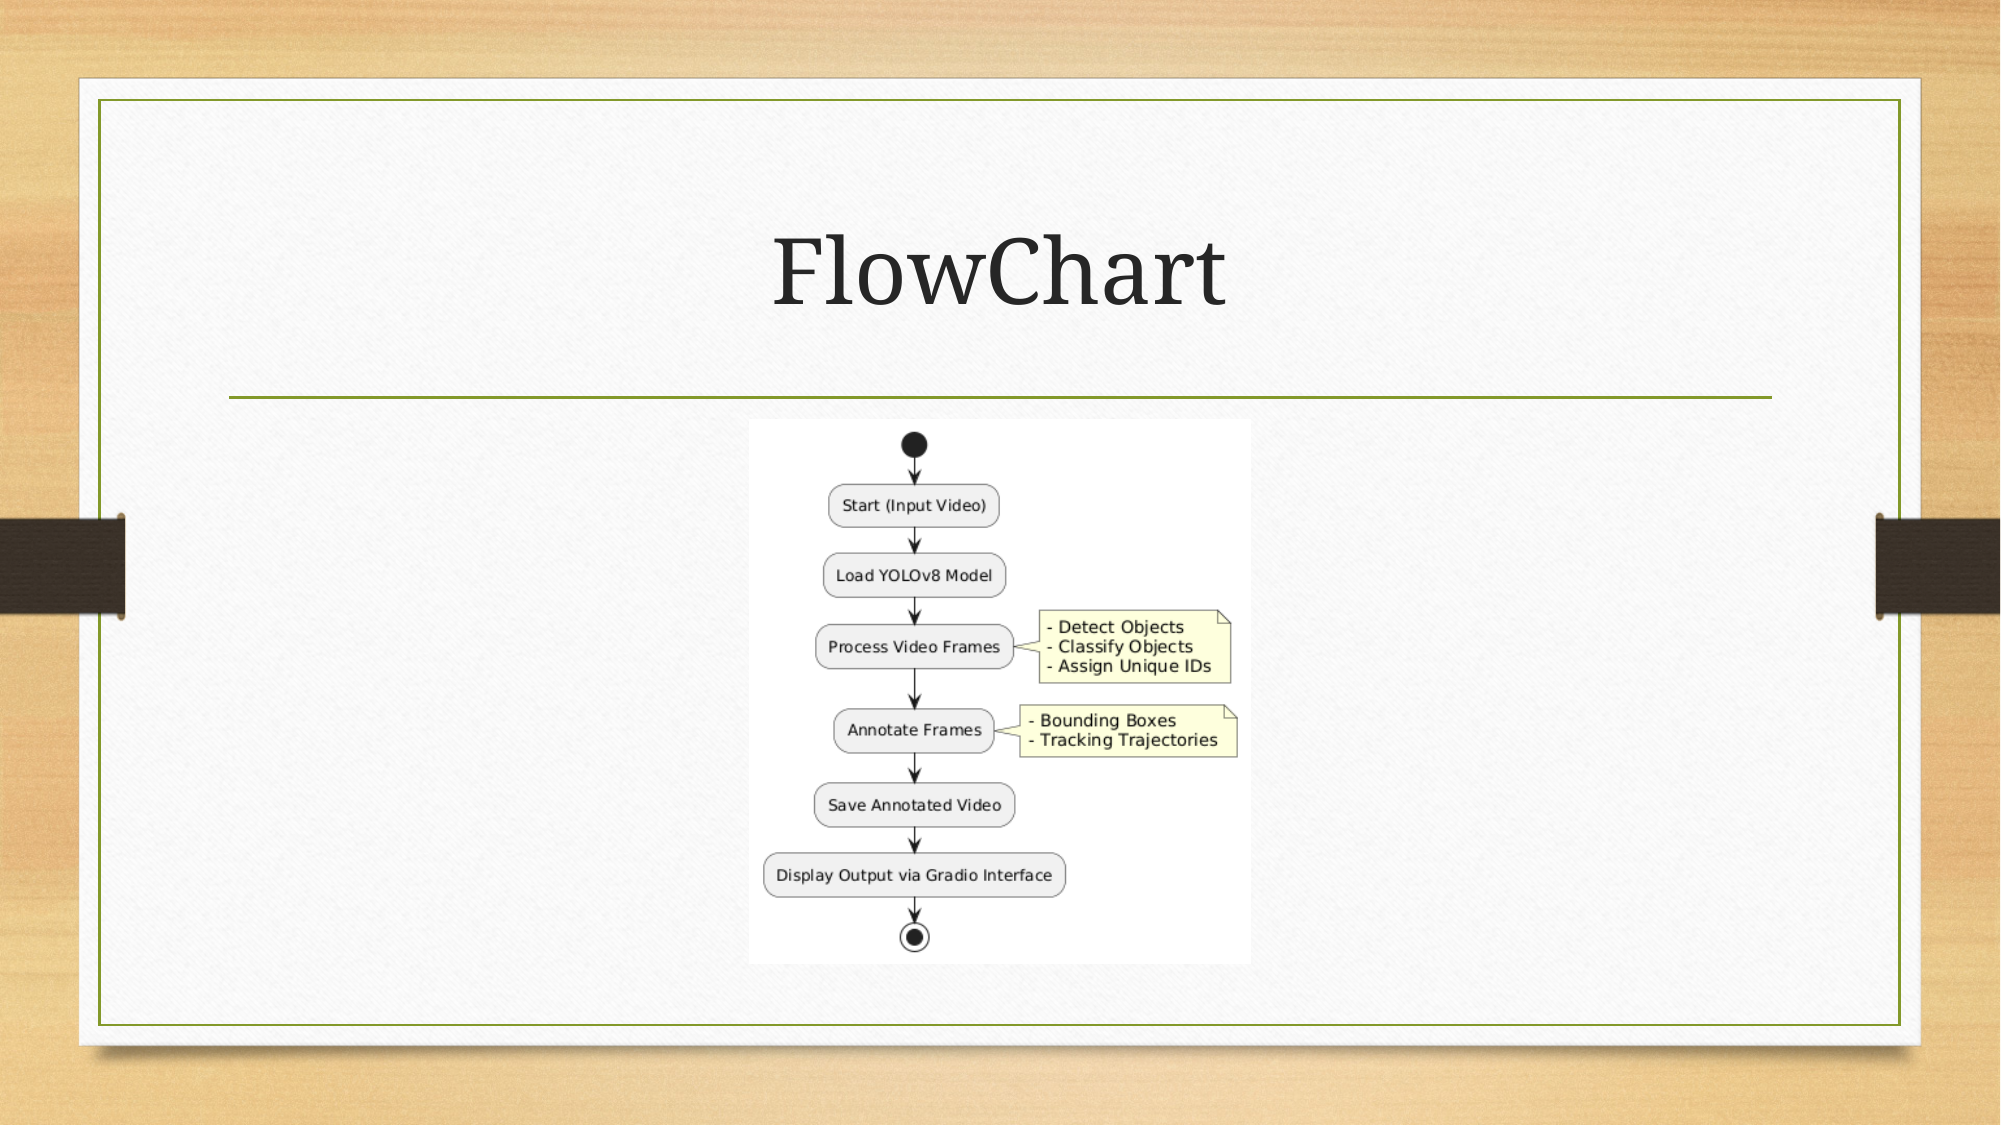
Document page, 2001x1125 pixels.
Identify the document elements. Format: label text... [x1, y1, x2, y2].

title FlowChart [212, 161, 1788, 375]
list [749, 419, 1251, 965]
picture [0, 0, 2001, 1125]
